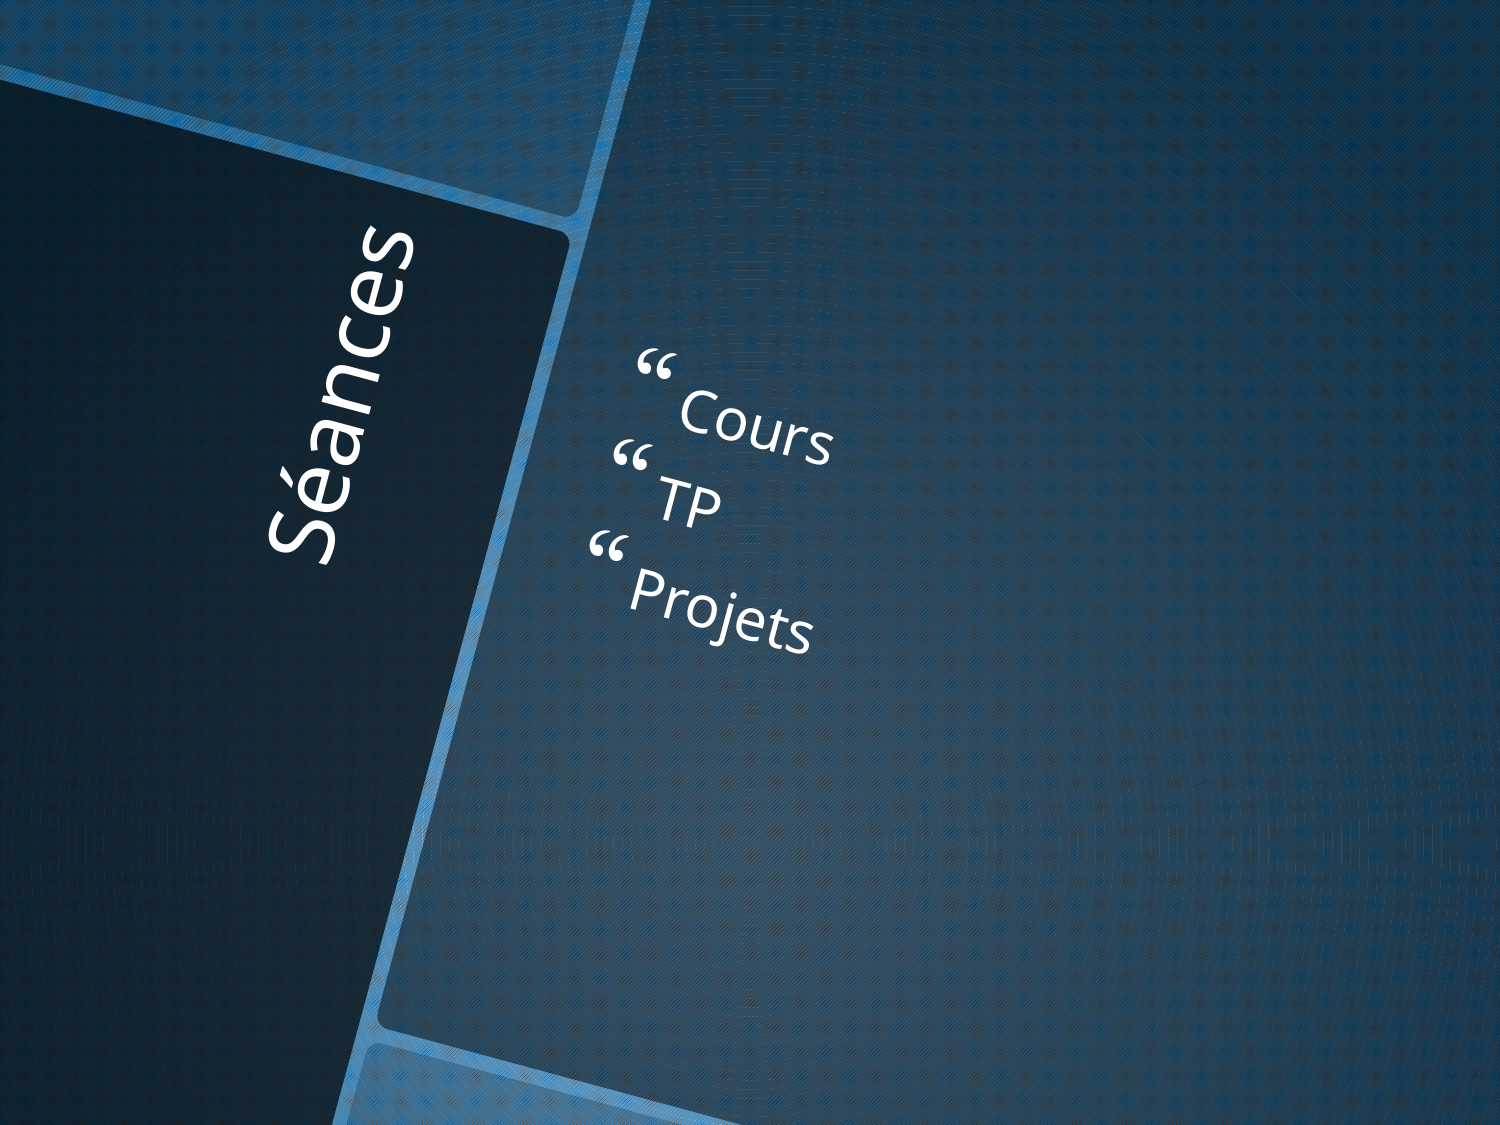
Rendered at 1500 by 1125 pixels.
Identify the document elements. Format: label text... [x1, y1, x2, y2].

list Cours TP Projets [475, 72, 1430, 1076]
title Séances [69, 181, 554, 1056]
